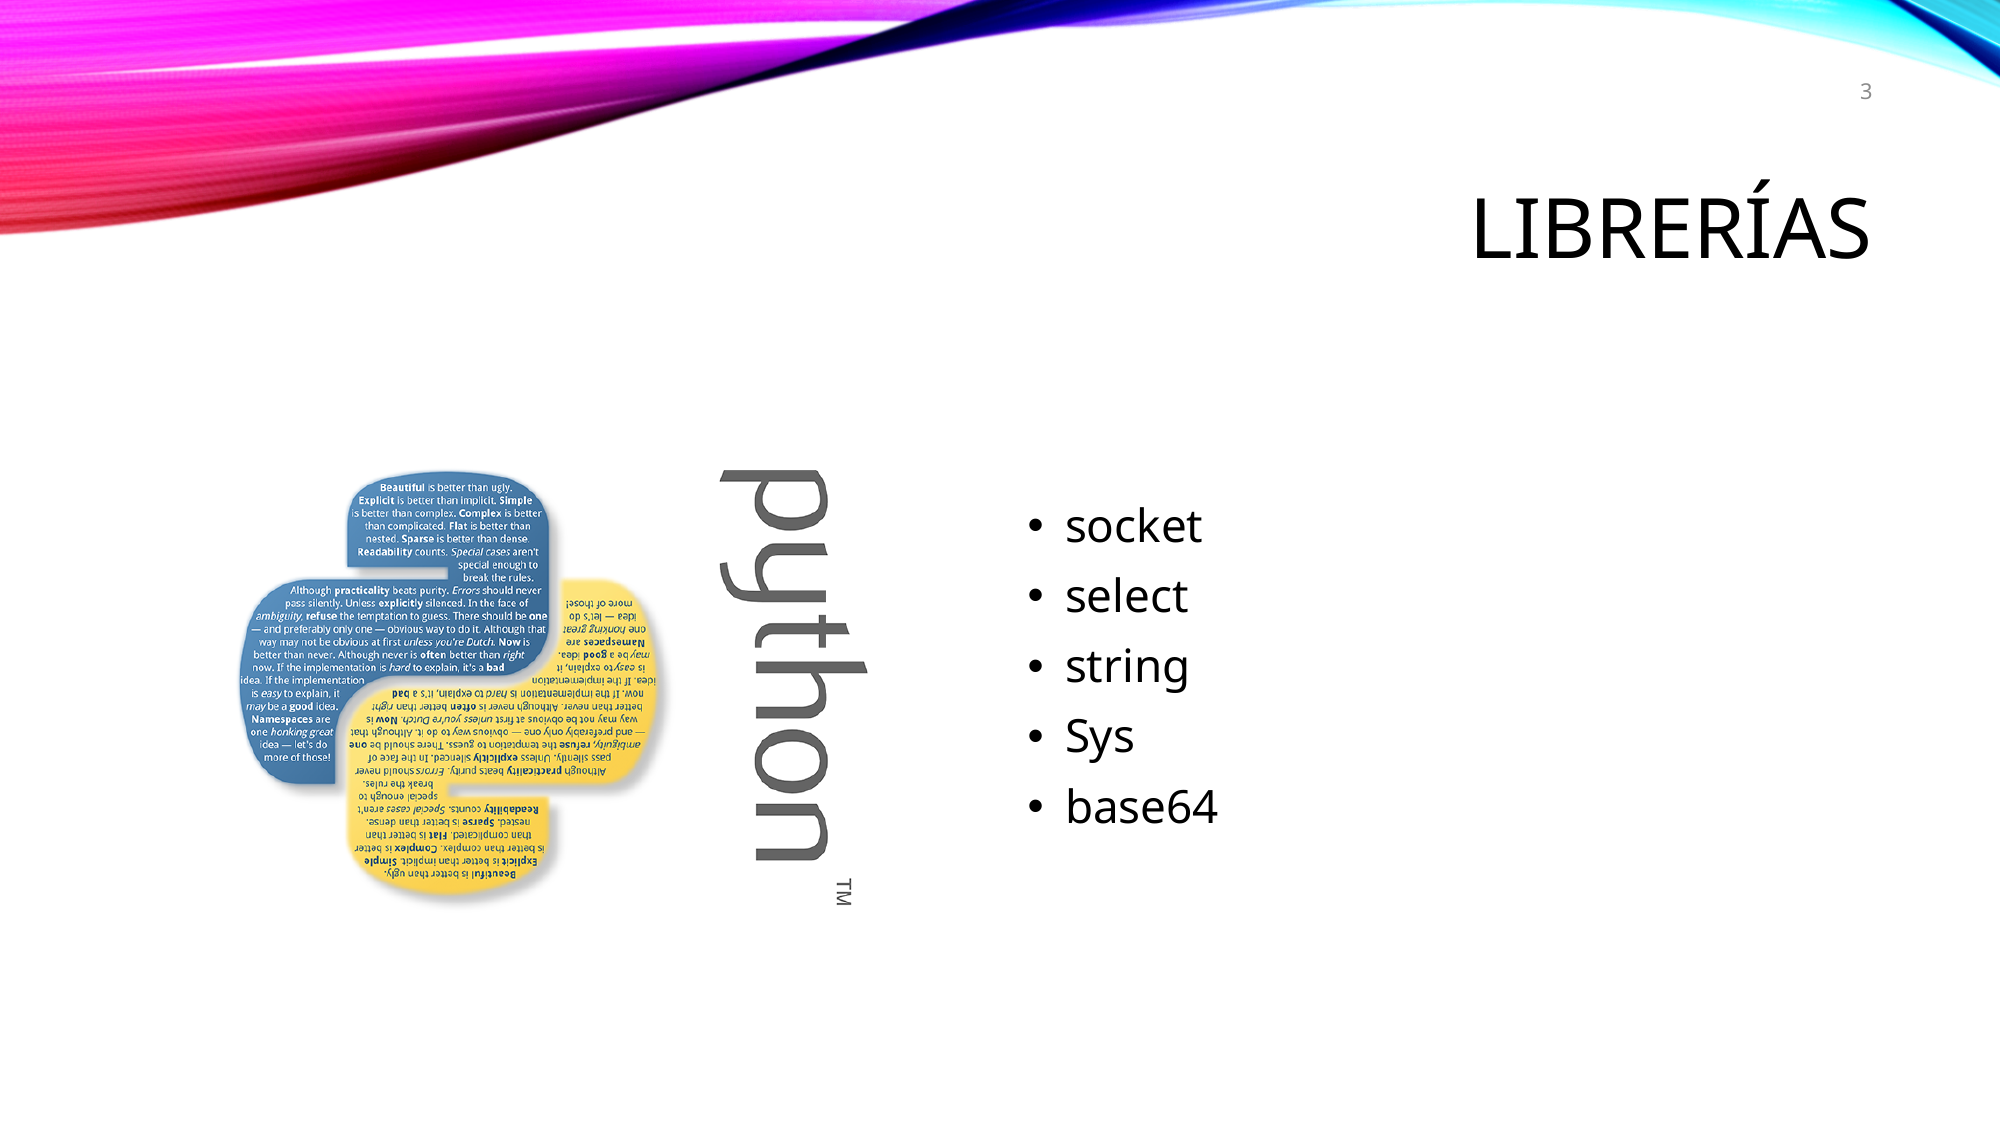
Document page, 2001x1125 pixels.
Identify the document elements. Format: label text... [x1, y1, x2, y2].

title librerías [474, 125, 1888, 338]
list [112, 463, 988, 917]
picture [1910, 0, 2000, 45]
picture [1890, 0, 2000, 75]
picture [0, 0, 2000, 237]
list socket select string Sys base64 [1012, 495, 1888, 1021]
slide_number 3 [1437, 62, 1888, 123]
